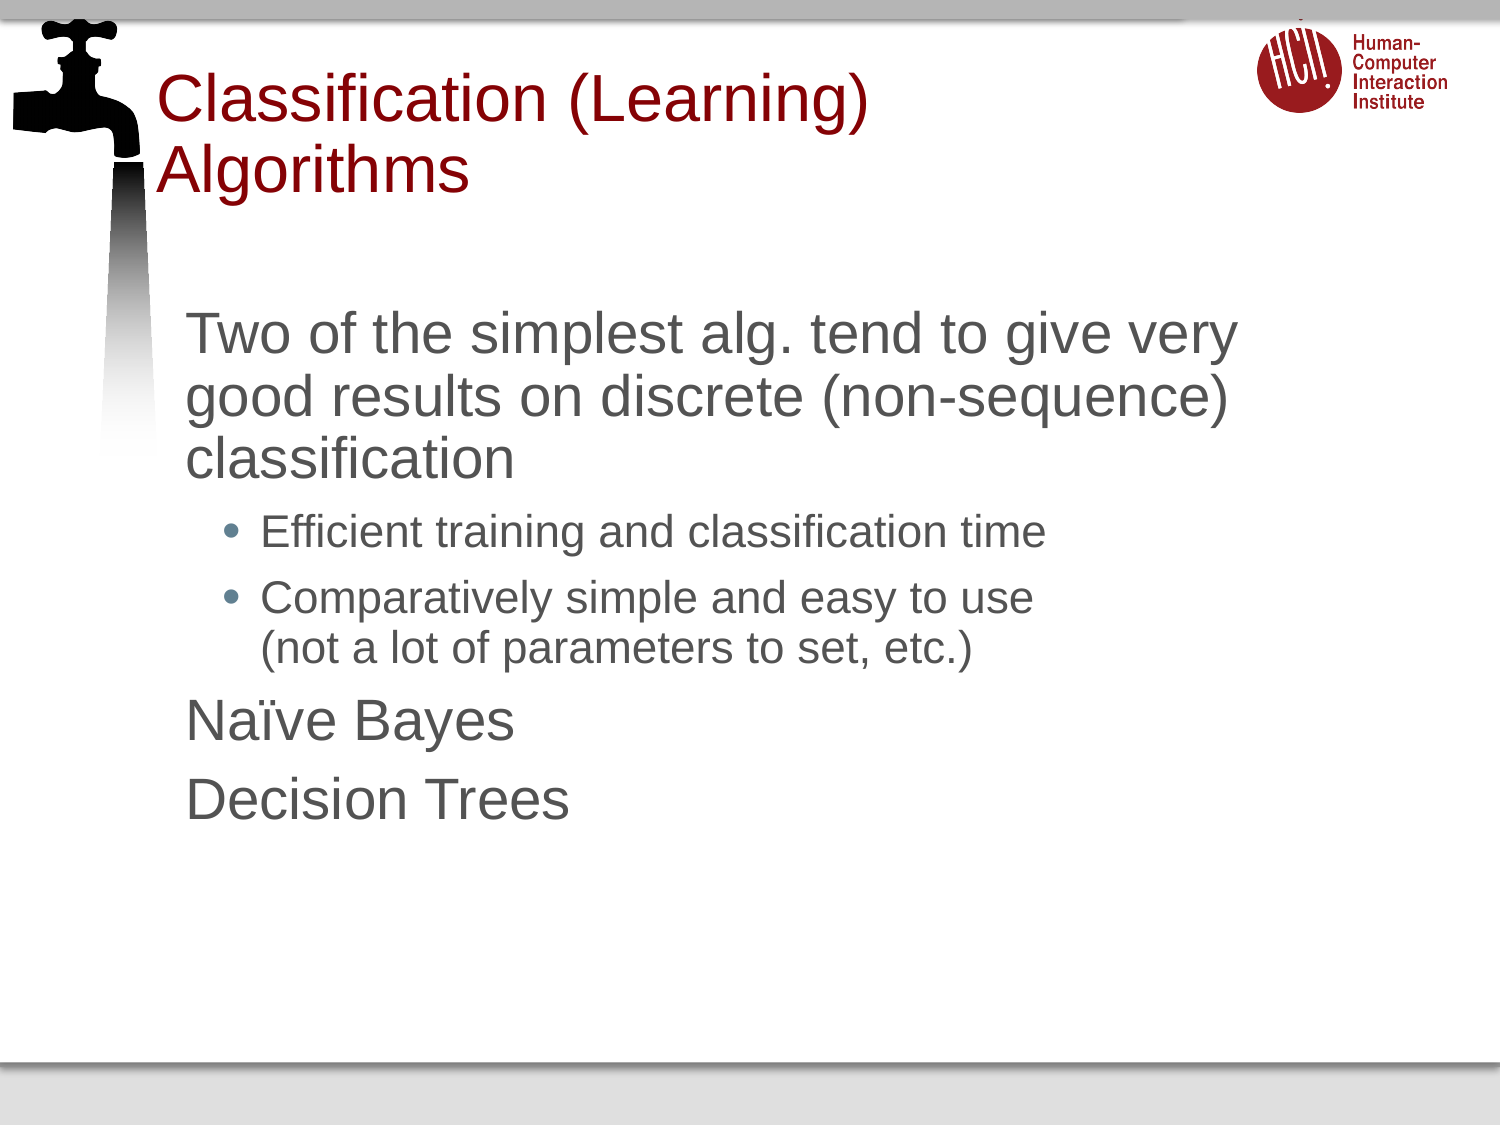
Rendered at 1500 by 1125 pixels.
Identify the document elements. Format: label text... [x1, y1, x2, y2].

list Two of the simplest alg. tend to give very good results on discrete (non-sequence) classification Efficient training and classification time Comparatively simple and easy to use (not a lot of parameters to set, etc.) Naïve Bayes Decision Trees [185, 303, 1342, 1022]
picture [13, 20, 140, 158]
picture [1257, 20, 1447, 113]
title Classification (Learning) Algorithms [156, 50, 1187, 214]
